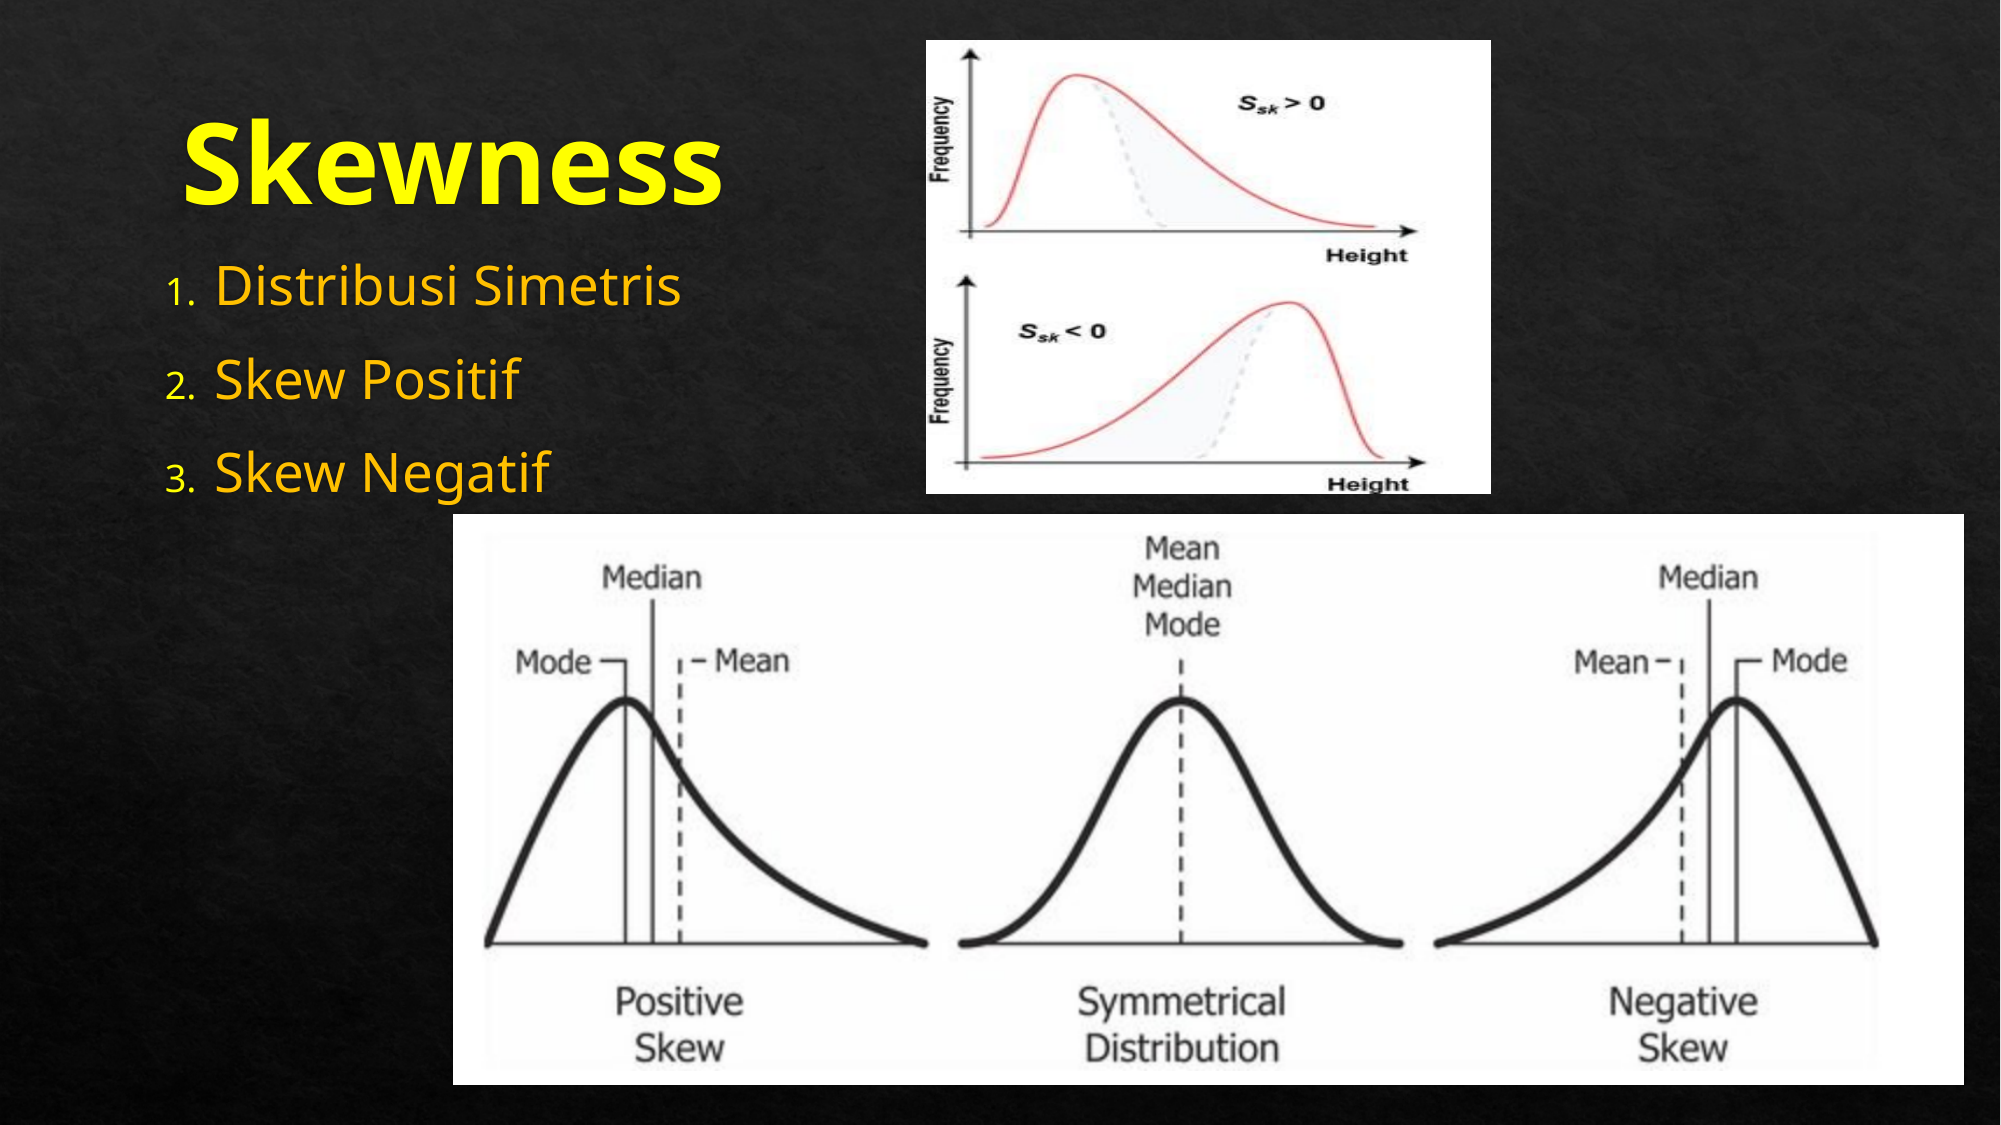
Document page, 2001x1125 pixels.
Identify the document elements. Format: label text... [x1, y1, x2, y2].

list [453, 514, 1964, 1085]
title Skewness [149, 99, 758, 233]
list Distribusi Simetris Skew Positif Skew Negatif [149, 237, 758, 515]
picture [925, 40, 1492, 494]
